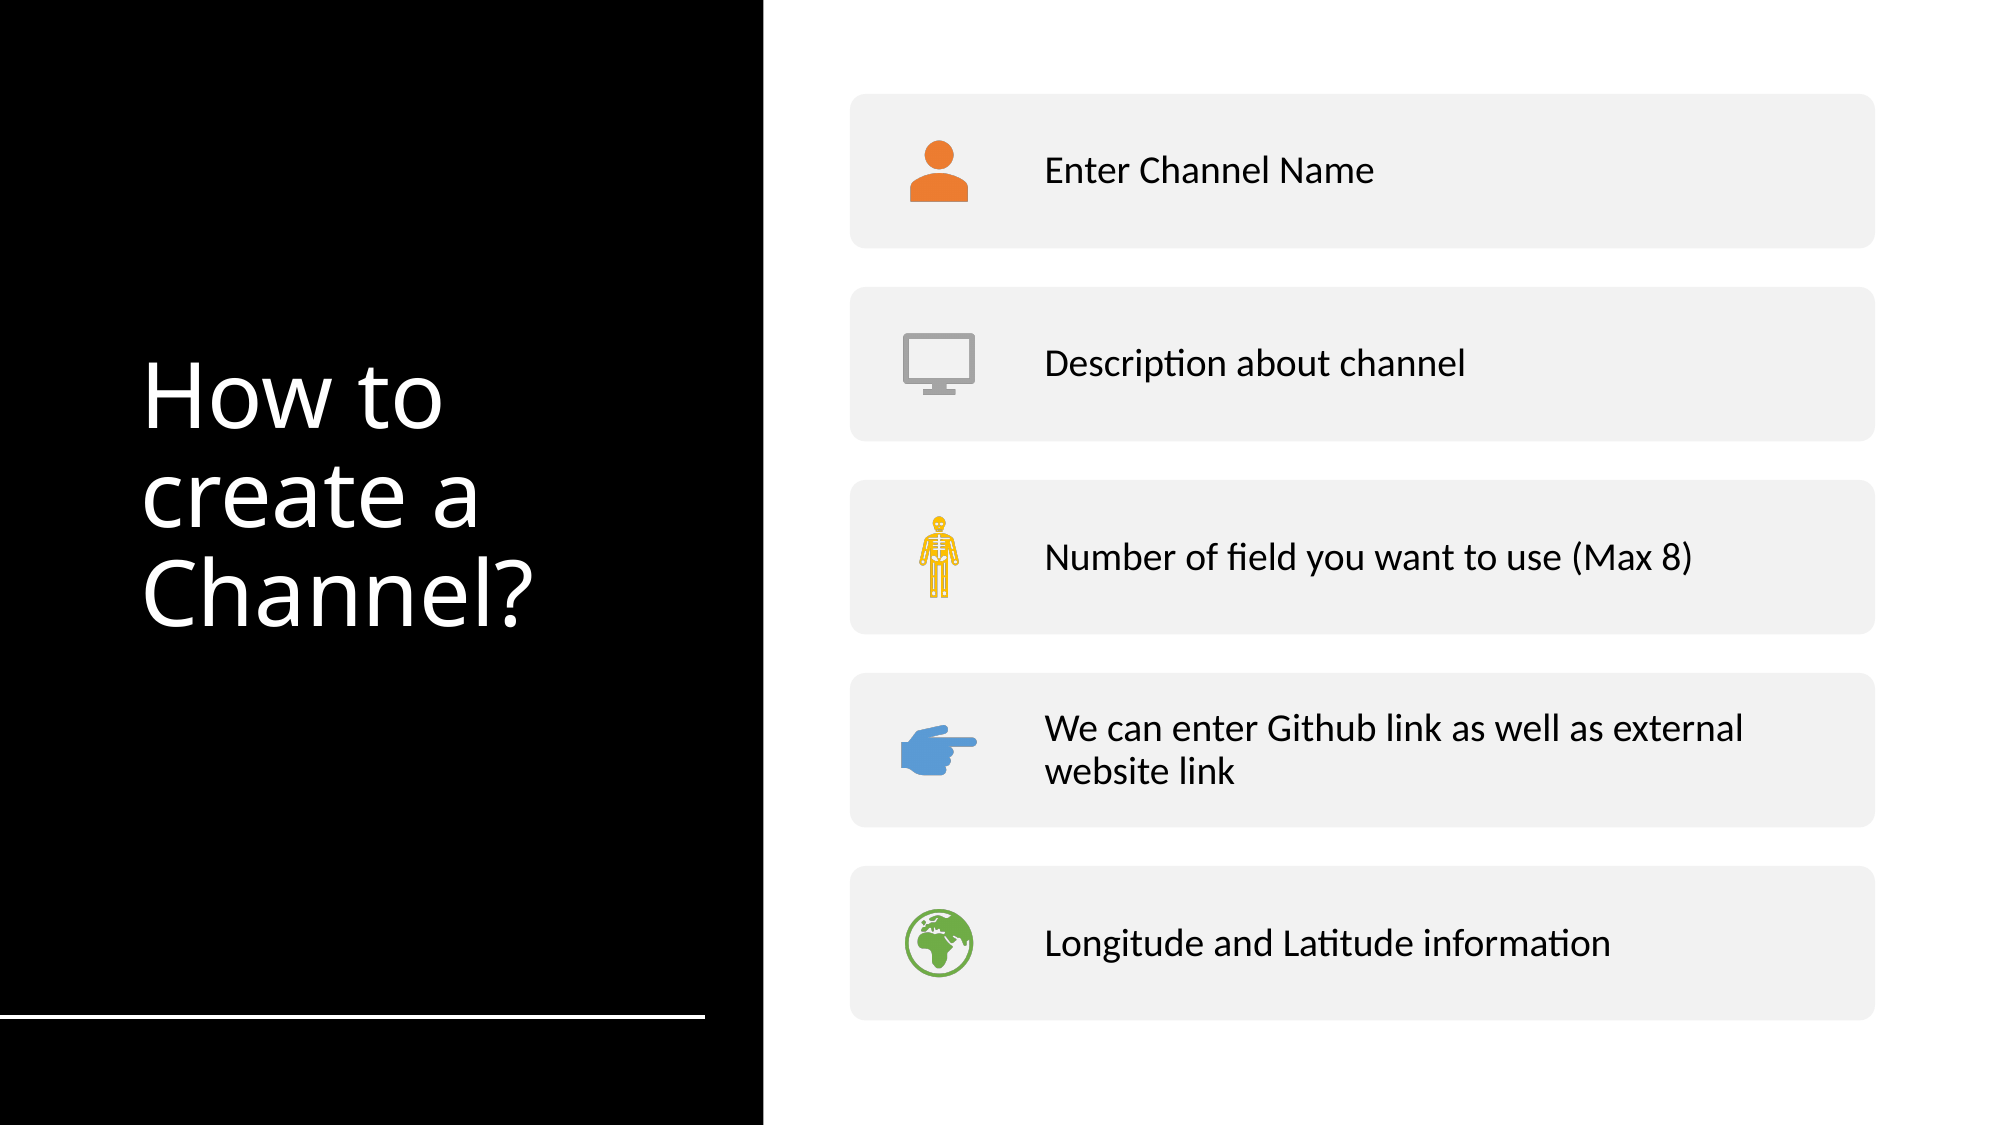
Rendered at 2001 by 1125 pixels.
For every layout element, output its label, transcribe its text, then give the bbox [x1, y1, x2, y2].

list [849, 93, 1875, 1022]
text_box [0, 0, 764, 1125]
title How to create a Channel? [125, 91, 711, 905]
